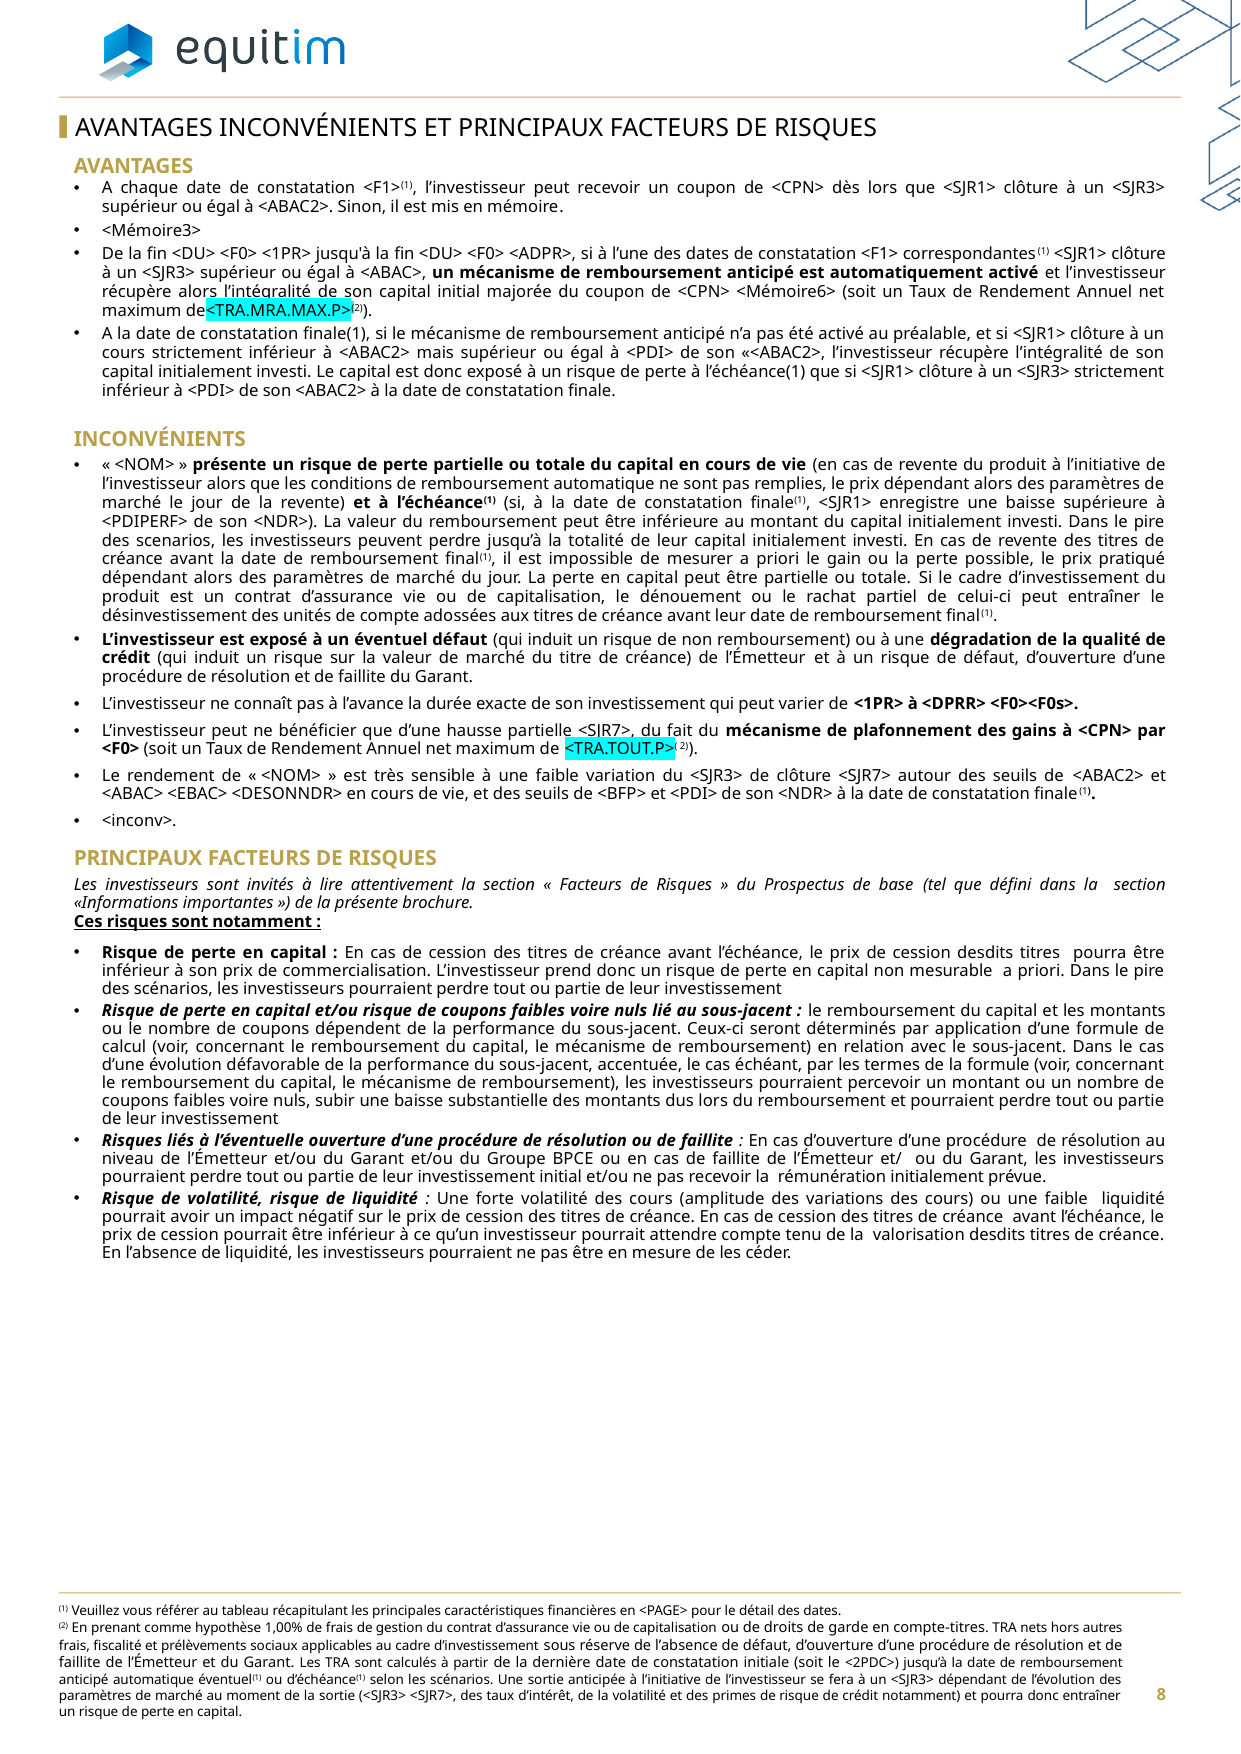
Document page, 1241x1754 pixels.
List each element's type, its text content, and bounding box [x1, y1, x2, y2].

text_box AVANTAGES INCONVÉNIENTS ET principaux FACTEURS DE RISQUES [75, 109, 1192, 148]
text_box [59, 115, 67, 138]
text_box AVANTAGES A chaque date de constatation <F1>(1), l’investisseur peut recevoir un coupon de <CPN> dès lors que <SJR1> clôture à un <SJR3> supérieur ou égal à <ABAC2>. Sinon, il est mis en mémoire. <Mémoire3> De la fin <DU> <F0> <1PR> jusqu'à la fin <DU> <F0> <ADPR>, si à l’une des dates de constatation <F1> correspondantes(1) <SJR1> clôture à un <SJR3> supérieur ou égal à <ABAC>, un mécanisme de remboursement anticipé est automatiquement activé et l’investisseur récupère alors l’intégralité de son capital initial majorée du coupon de <CPN> <Mémoire6> (soit un Taux de Rendement Annuel net maximum de<TRA.MRA.MAX.P>(2)). A la date de constatation finale(1), si le mécanisme de remboursement anticipé n’a pas été activé au préalable, et si <SJR1> clôture à un cours strictement inférieur à <ABAC2> mais supérieur ou égal à <PDI> de son «<ABAC2>, l’investisseur récupère l’intégralité de son capital initialement investi. Le capital est donc exposé à un risque de perte à l’échéance(1) que si <SJR1> clôture à un <SJR3> strictement inférieur à <PDI> de son <ABAC2> à la date de constatation finale. INCONVÉNIENTS « <NOM> » présente un risque de perte partielle ou totale du capital en cours de vie (en cas de revente du produit à l’initiative de l’investisseur alors que les conditions de remboursement automatique ne sont pas remplies, le prix dépendant alors des paramètres de marché le jour de la revente) et à l’échéance(1) (si, à la date de constatation finale(1), <SJR1> enregistre une baisse supérieure à <PDIPERF> de son <NDR>). La valeur du remboursement peut être inférieure au montant du capital initialement investi. Dans le pire des scenarios, les investisseurs peuvent perdre jusqu’à la totalité de leur capital initialement investi. En cas de revente des titres de créance avant la date de remboursement final(1), il est impossible de mesurer a priori le gain ou la perte possible, le prix pratiqué dépendant alors des paramètres de marché du jour. La perte en capital peut être partielle ou totale. Si le cadre d’investissement du produit est un contrat d’assurance vie ou de capitalisation, le dénouement ou le rachat partiel de celui-ci peut entraîner le désinvestissement des unités de compte adossées aux titres de créance avant leur date de remboursement final(1). L’investisseur est exposé à un éventuel défaut (qui induit un risque de non remboursement) ou à une dégradation de la qualité de crédit (qui induit un risque sur la valeur de marché du titre de créance) de l’Émetteur et à un risque de défaut, d’ouverture d’une procédure de résolution et de faillite du Garant. L’investisseur ne connaît pas à l’avance la durée exacte de son investissement qui peut varier de <1PR> à <DPRR> <F0><F0s>. L’investisseur peut ne bénéficier que d’une hausse partielle <SJR7>, du fait du mécanisme de plafonnement des gains à <CPN> par <F0> (soit un Taux de Rendement Annuel net maximum de <TRA.TOUT.P>( 2)). Le rendement de « <NOM> » est très sensible à une faible variation du <SJR3> de clôture <SJR7> autour des seuils de <ABAC2> et <ABAC> <EBAC> <DESONNDR> en cours de vie, et des seuils de <BFP> et <PDI> de son <NDR> à la date de constatation finale(1). <inconv>. PRINCIPAUX FACTEURS DE RISQUES Les investisseurs sont invités à lire attentivement la section « Facteurs de Risques » du Prospectus de base (tel que défini dans la section «Informations importantes ») de la présente brochure. Ces risques sont notamment : Risque de perte en capital : En cas de cession des titres de créance avant l’échéance, le prix de cession desdits titres pourra être inférieur à son prix de commercialisation. L’investisseur prend donc un risque de perte en capital non mesurable a priori. Dans le pire des scénarios, les investisseurs pourraient perdre tout ou partie de leur investissement Risque de perte en capital et/ou risque de coupons faibles voire nuls lié au sous-jacent : le remboursement du capital et les montants ou le nombre de coupons dépendent de la performance du sous-jacent. Ceux-ci seront déterminés par application d’une formule de calcul (voir, concernant le remboursement du capital, le mécanisme de remboursement) en relation avec le sous-jacent. Dans le cas d’une évolution défavorable de la performance du sous-jacent, accentuée, le cas échéant, par les termes de la formule (voir, concernant le remboursement du capital, le mécanisme de remboursement), les investisseurs pourraient percevoir un montant ou un nombre de coupons faibles voire nuls, subir une baisse substantielle des montants dus lors du remboursement et pourraient perdre tout ou partie de leur investissement Risques liés à l’éventuelle ouverture d’une procédure de résolution ou de faillite : En cas d’ouverture d’une procédure de résolution au niveau de l’Émetteur et/ou du Garant et/ou du Groupe BPCE ou en cas de faillite de l’Émetteur et/ ou du Garant, les investisseurs pourraient perdre tout ou partie de leur investissement initial et/ou ne pas recevoir la rémunération initialement prévue. Risque de volatilité, risque de liquidité : Une forte volatilité des cours (amplitude des variations des cours) ou une faible liquidité pourrait avoir un impact négatif sur le prix de cession des titres de créance. En cas de cession des titres de créance avant l’échéance, le prix de cession pourrait être inférieur à ce qu’un investisseur pourrait attendre compte tenu de la valorisation desdits titres de créance. En l’absence de liquidité, les investisseurs pourraient ne pas être en mesure de les céder. [58, 147, 1181, 1270]
picture [77, 3, 367, 97]
text_box (1) Veuillez vous référer au tableau récapitulant les principales caractéristiques financières en <PAGE> pour le détail des dates. (2) En prenant comme hypothèse 1,00% de frais de gestion du contrat d’assurance vie ou de capitalisation ou de droits de garde en compte-titres. TRA nets hors autres frais, fiscalité et prélèvements sociaux applicables au cadre d’investissement sous réserve de l’absence de défaut, d’ouverture d’une procédure de résolution et de faillite de l’Émetteur et du Garant. Les TRA sont calculés à partir de la dernière date de constatation initiale (soit le <2PDC>) jusqu’à la date de remboursement anticipé automatique éventuel(1) ou d’échéance(1) selon les scénarios. Une sortie anticipée à l’initiative de l’investisseur se fera à un <SJR3> dépendant de l’évolution des paramètres de marché au moment de la sortie (<SJR3> <SJR7>, des taux d’intérêt, de la volatilité et des primes de risque de crédit notamment) et pourra donc entraîner un risque de perte en capital. [59, 1601, 1123, 1720]
slide_number 8 [1122, 1664, 1182, 1728]
picture [1067, 0, 1241, 211]
